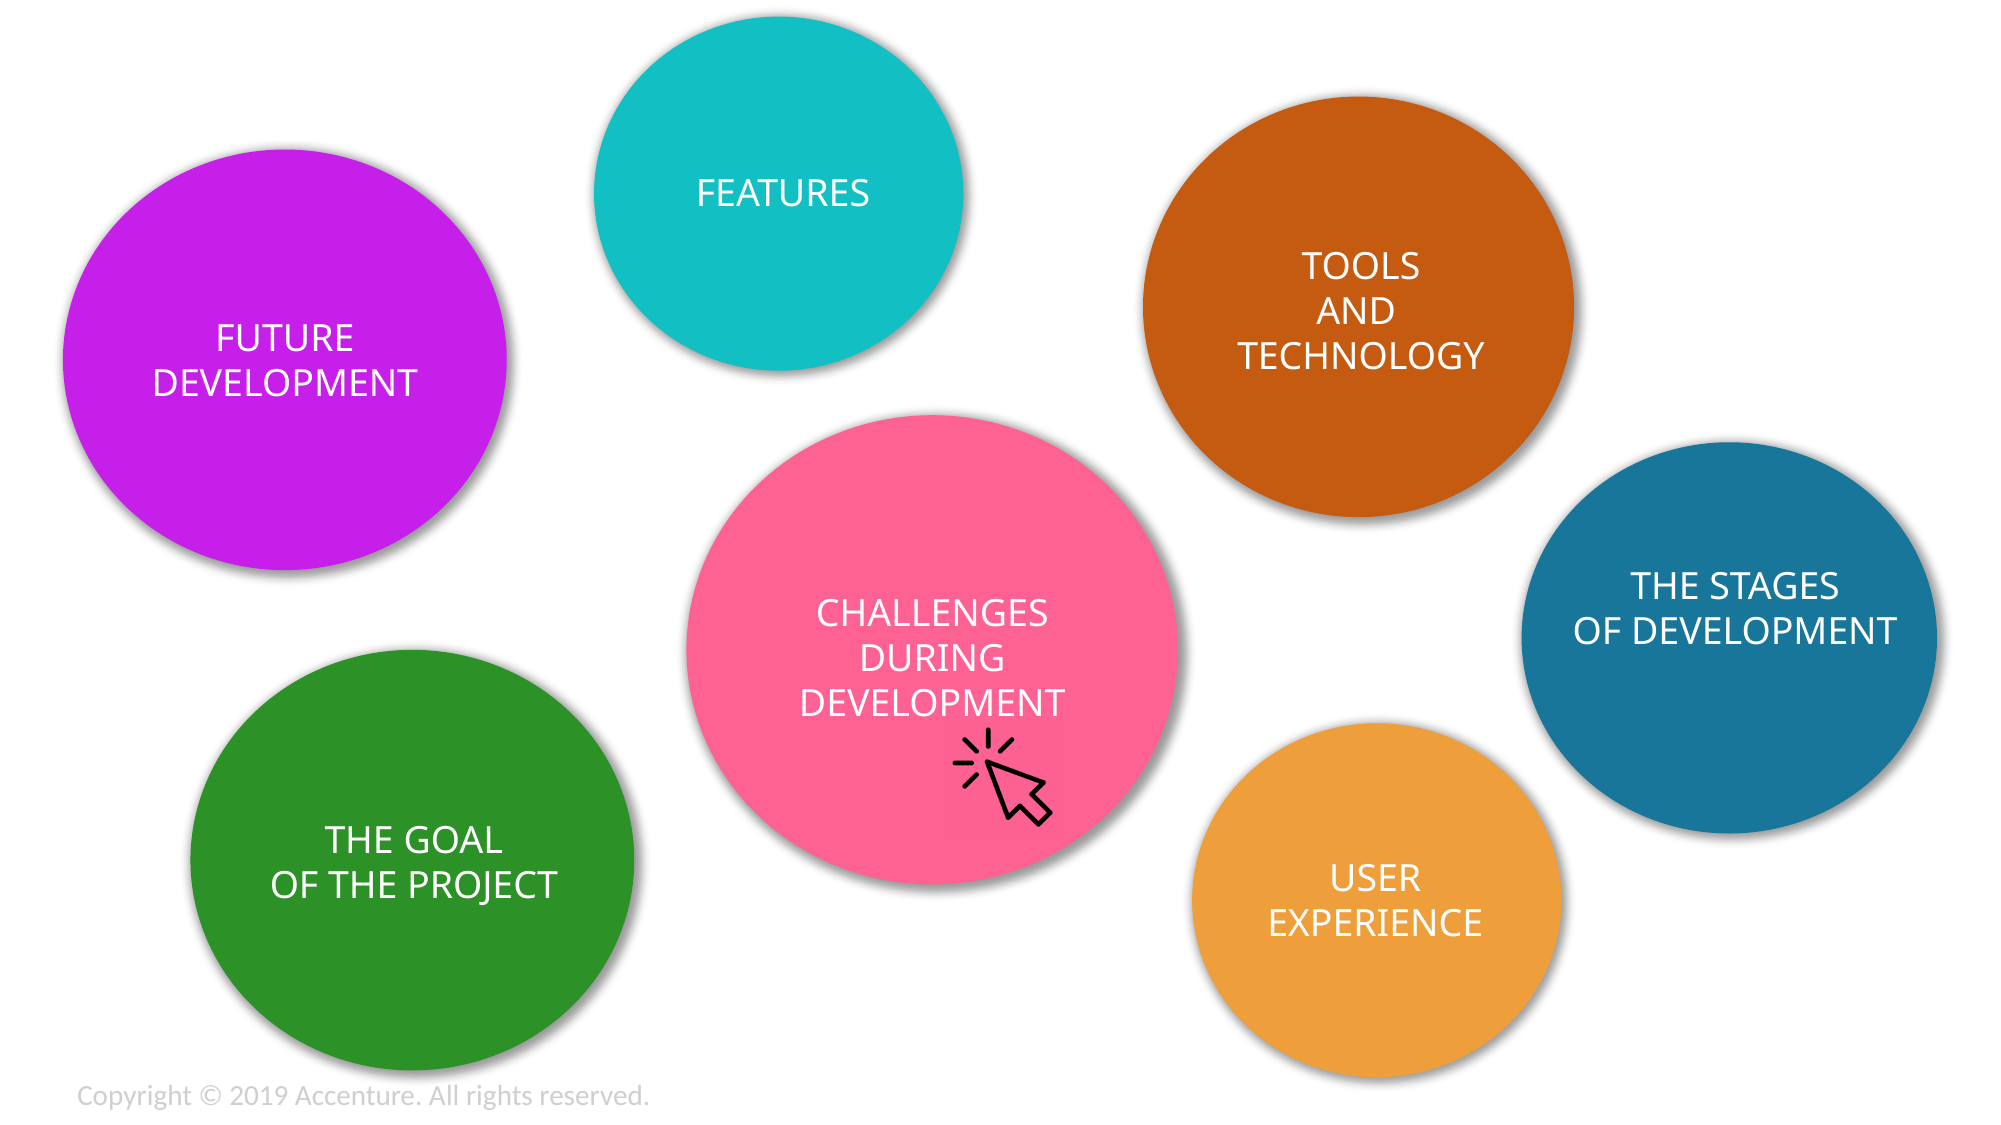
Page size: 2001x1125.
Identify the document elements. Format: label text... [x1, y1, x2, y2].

text_box Copyright © 2019 Accenture. All rights reserved. [62, 1069, 1000, 1104]
text_box [1141, 95, 1576, 519]
text_box TOOLS AND TECHNOLOGY [1174, 234, 1548, 384]
text_box [685, 414, 1180, 886]
picture [943, 718, 1062, 836]
text_box [1199, 952, 1555, 1079]
text_box FUTURE DEVELOPMENT [95, 306, 475, 412]
text_box CHALLENGES DURING DEVELOPMENT [745, 581, 1119, 731]
text_box [61, 148, 508, 572]
text_box [595, 222, 963, 372]
text_box THE GOAL OF THE PROJECT [227, 809, 601, 914]
text_box [1199, 722, 1554, 846]
text_box [1520, 441, 1939, 835]
text_box [596, 15, 962, 161]
text_box [189, 648, 636, 1069]
text_box USER EXPERIENCE [1139, 846, 1611, 952]
text_box THE STAGES OF DEVELOPMENT [1548, 554, 1923, 660]
text_box FEATURES [565, 161, 1001, 222]
